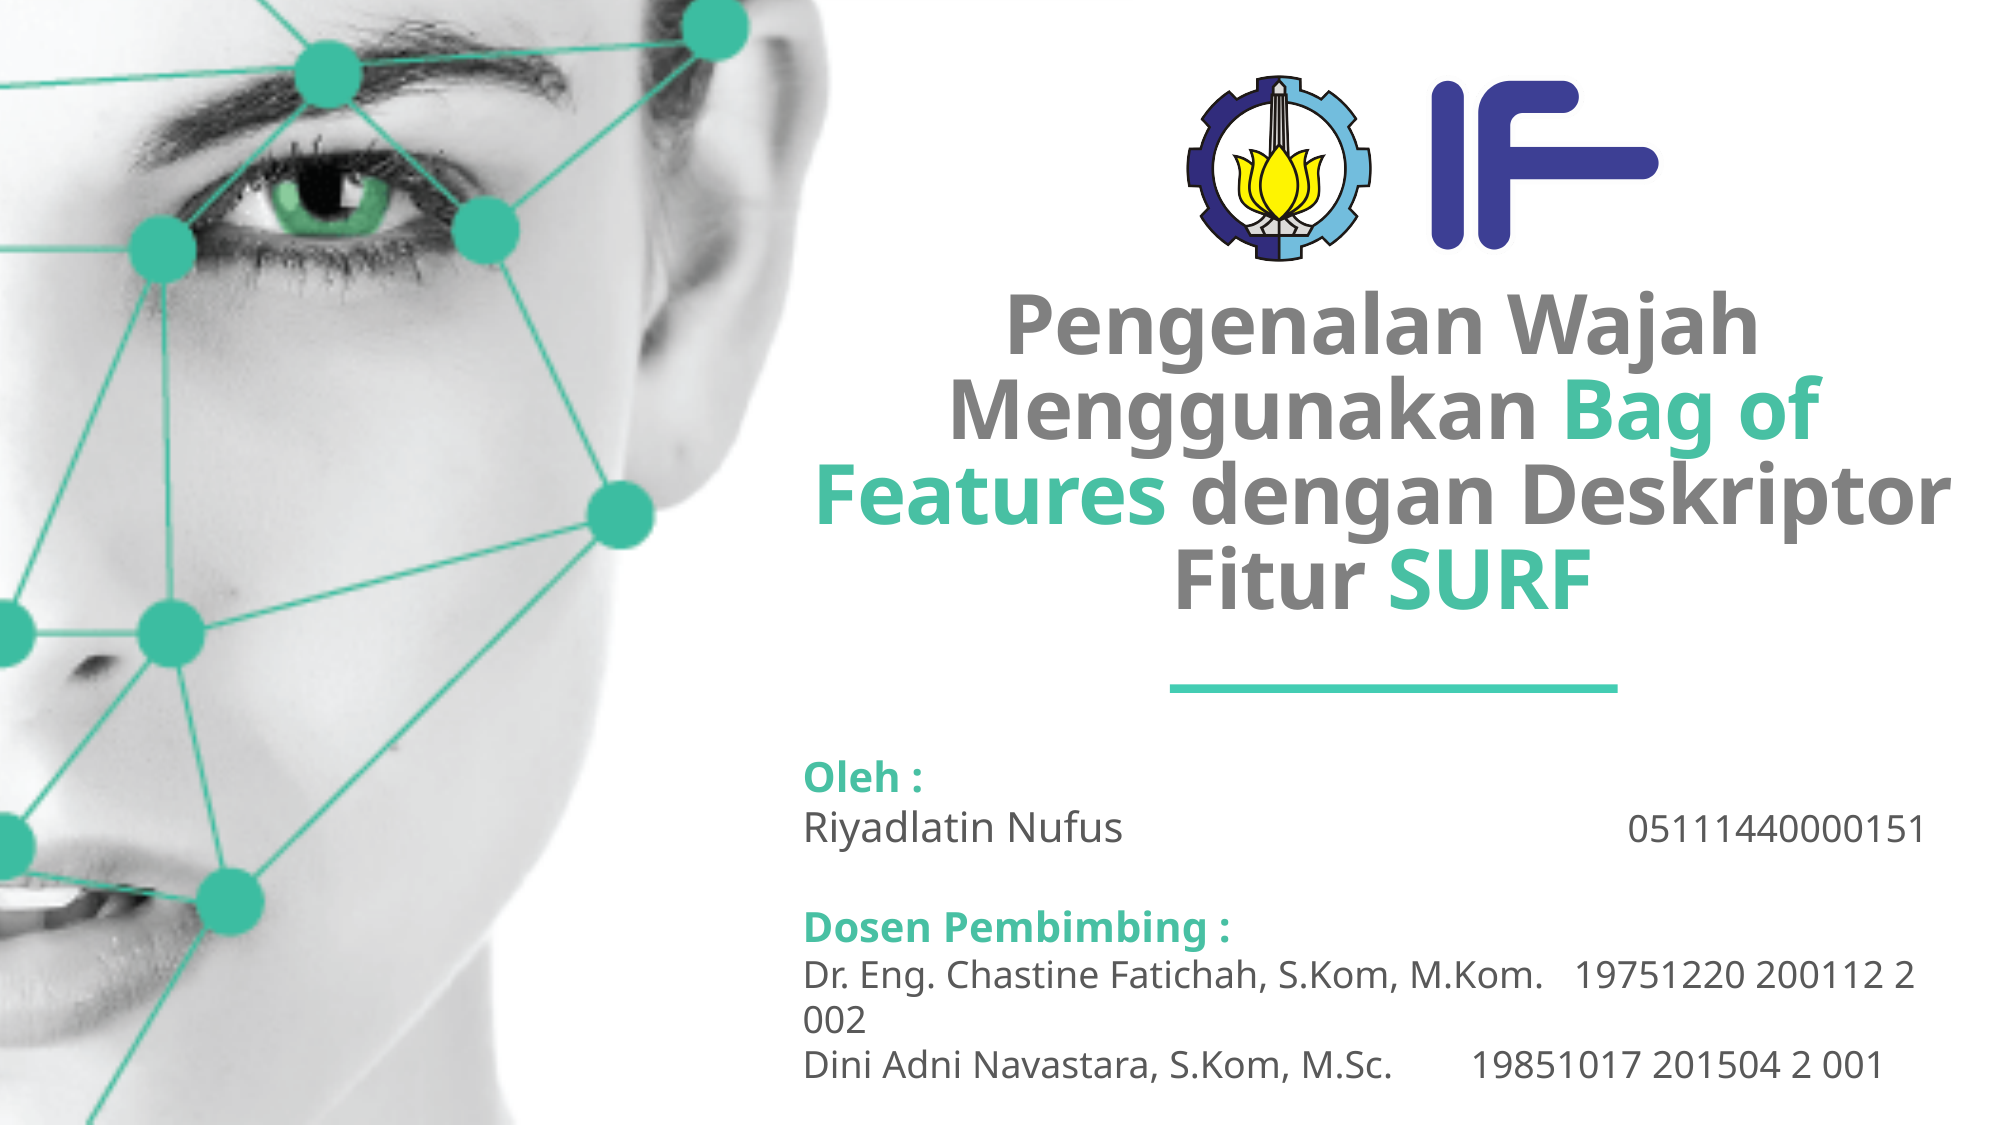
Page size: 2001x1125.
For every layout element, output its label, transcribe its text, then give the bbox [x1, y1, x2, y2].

text_box Oleh : Riyadlatin Nufus 05111440000151 Dosen Pembimbing : Dr. Eng. Chastine Fatichah, S.Kom, M.Kom. 19751220 200112 2 002 Dini Adni Navastara, S.Kom, M.Sc. 19851017 201504 2 001 [1140, 743, 1982, 1125]
slide_number 1 [1624, 1059, 1840, 1120]
text_box [1169, 683, 1619, 694]
picture [1425, 75, 1665, 256]
title Pengenalan Wajah Menggunakan Bag of Features dengan Deskriptor Fitur SURF [1140, 313, 1980, 635]
picture [0, 0, 1133, 1125]
picture [1185, 75, 1373, 262]
